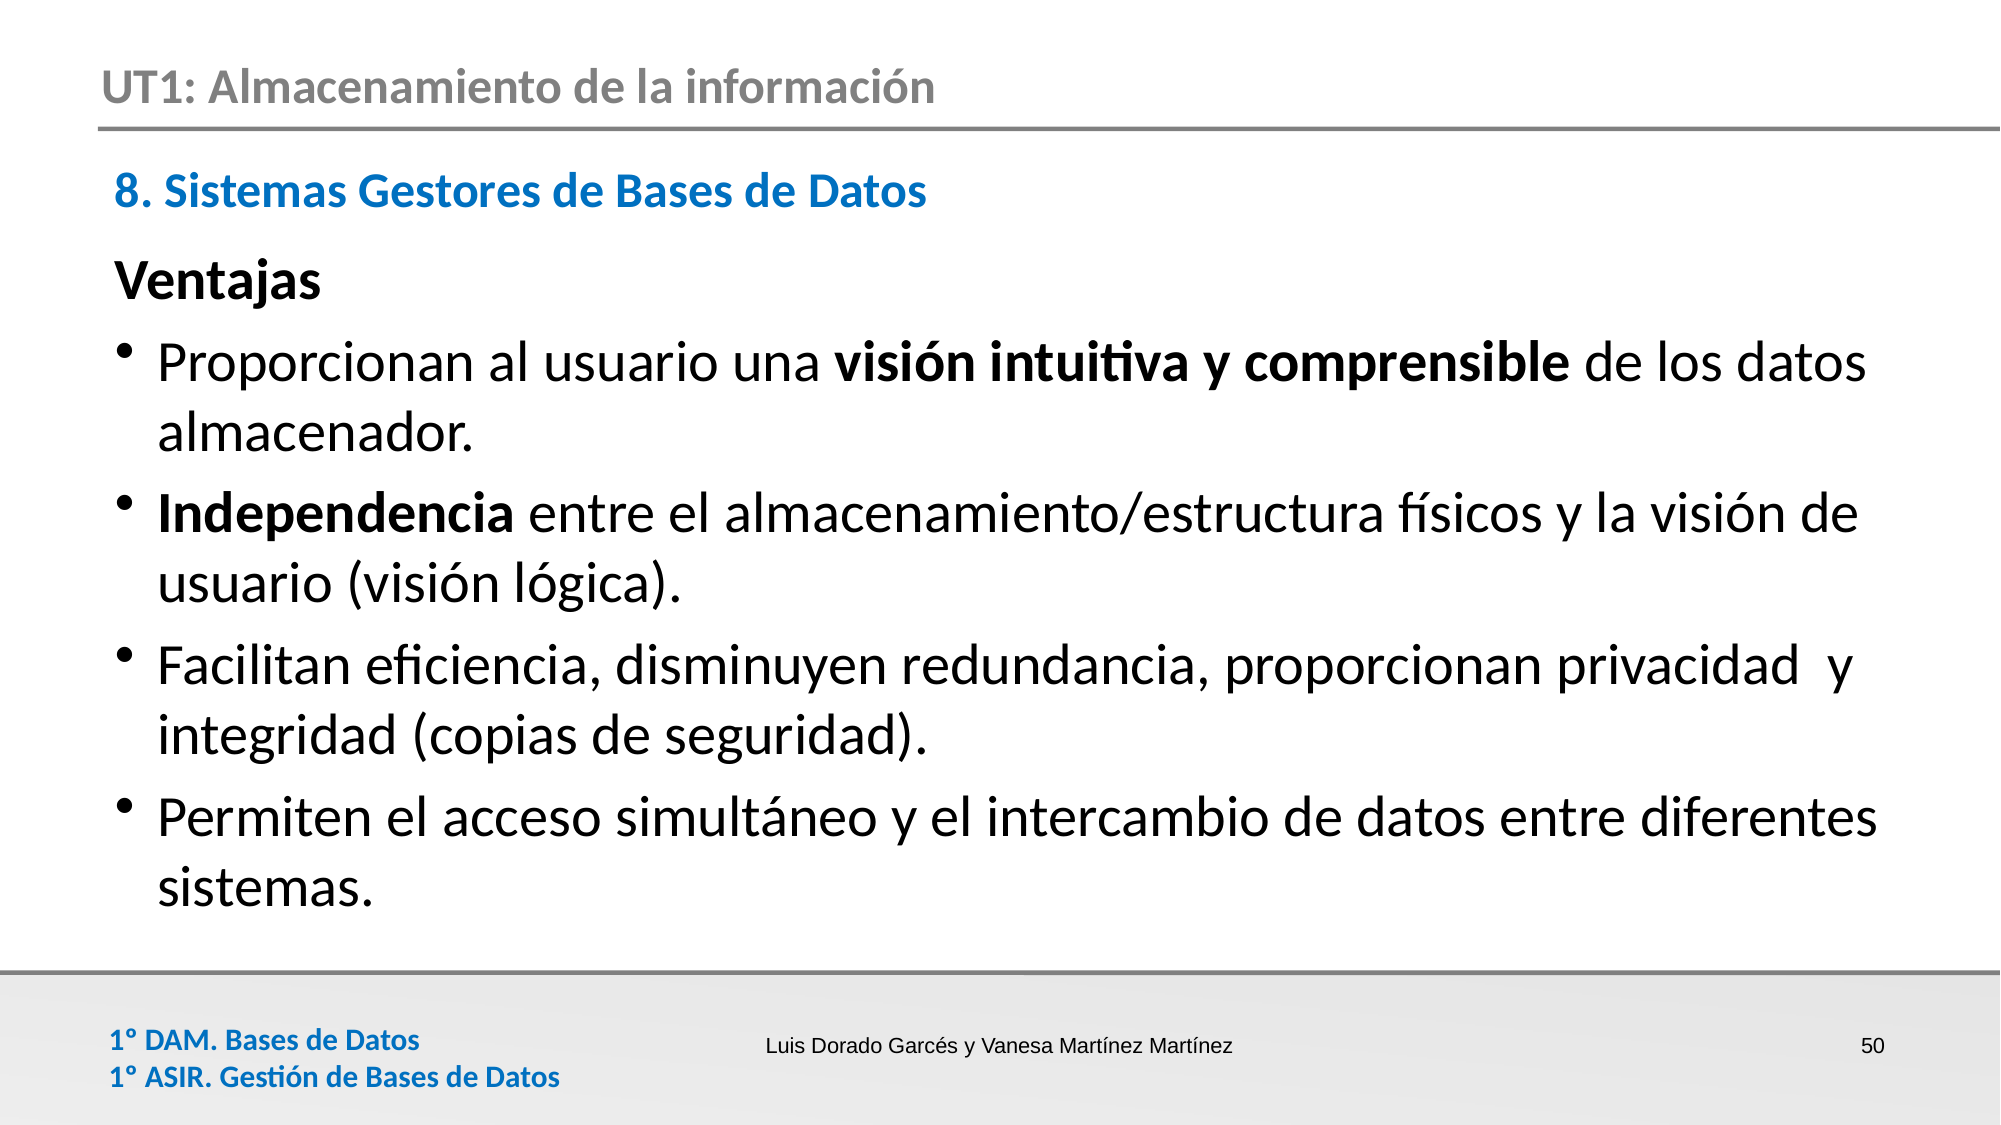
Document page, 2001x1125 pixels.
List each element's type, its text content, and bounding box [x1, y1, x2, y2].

slide_number 50 [1433, 1024, 1901, 1103]
list Ventajas Proporcionan al usuario una visión intuitiva y comprensible de los datos almacenador. Independencia entre el almacenamiento/estructura físicos y la visión de usuario (visión lógica). Facilitan eficiencia, disminuyen redundancia, proporcionan privacidad y integridad (copias de seguridad). Permiten el acceso simultáneo y el intercambio de datos entre diferentes sistemas. [99, 233, 1901, 959]
list 8. Sistemas Gestores de Bases de Datos [99, 149, 1898, 238]
picture [0, 975, 2000, 1125]
footer Luis Dorado Garcés y Vanesa Martínez Martínez [683, 1024, 1317, 1103]
